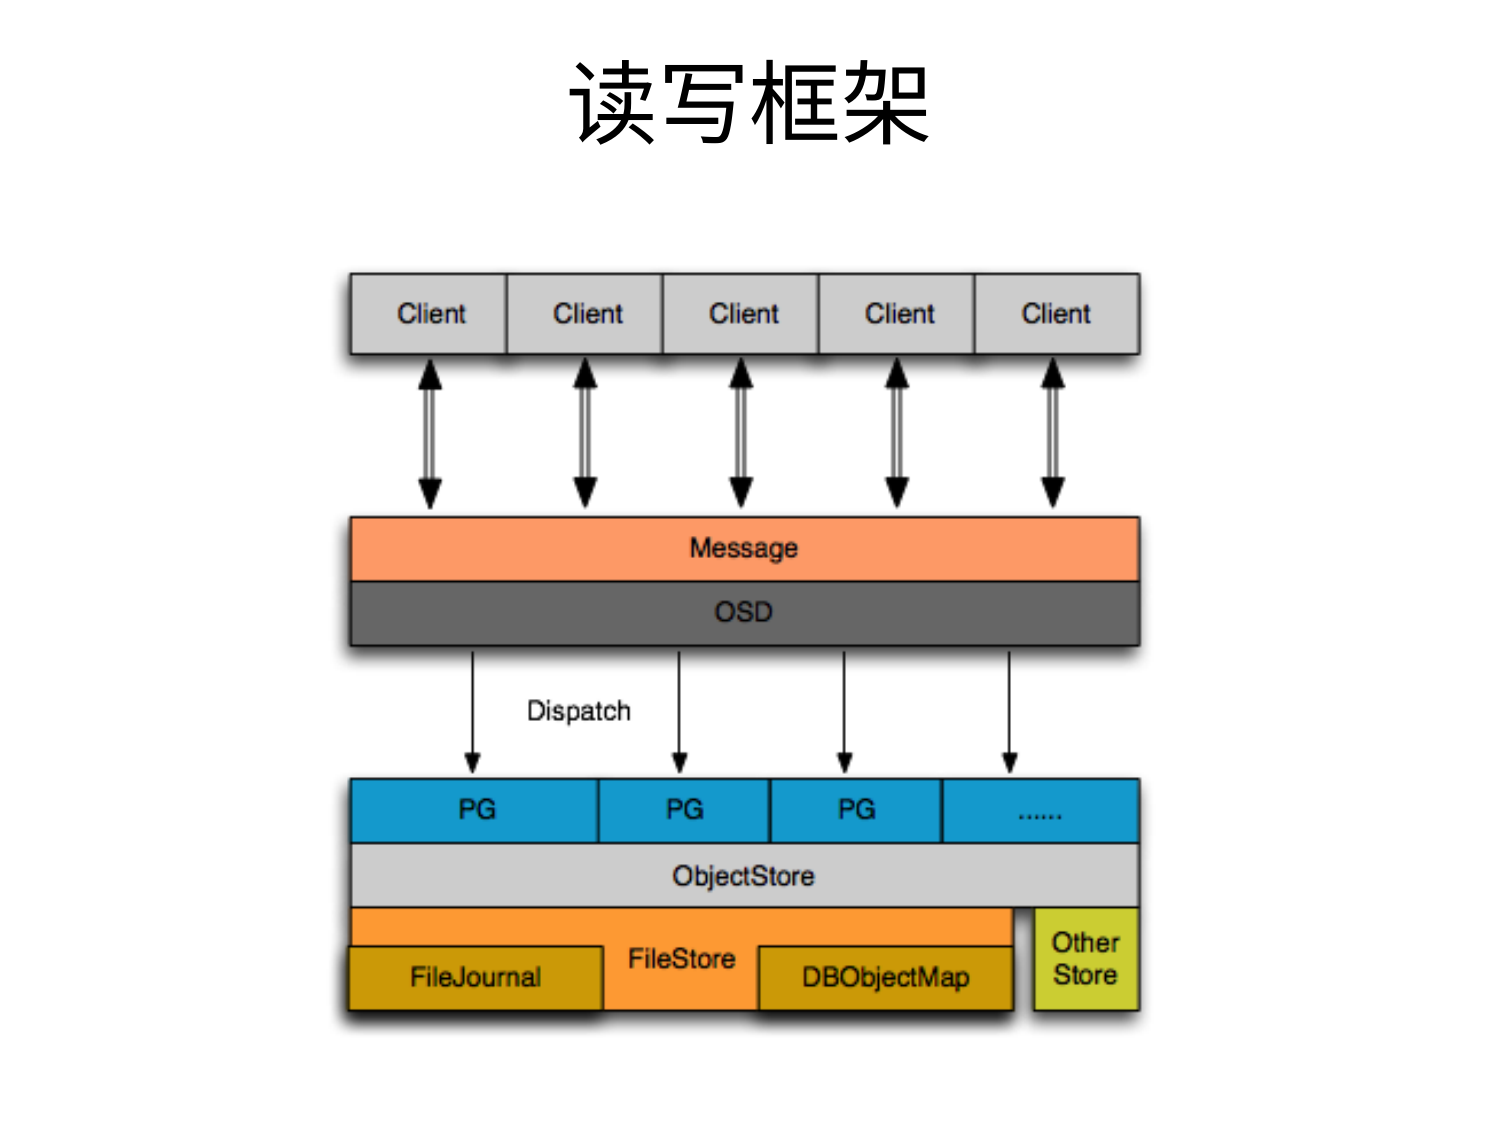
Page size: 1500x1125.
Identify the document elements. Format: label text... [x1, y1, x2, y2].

title 读写框架 [75, 7, 1425, 195]
picture [290, 255, 1200, 1040]
